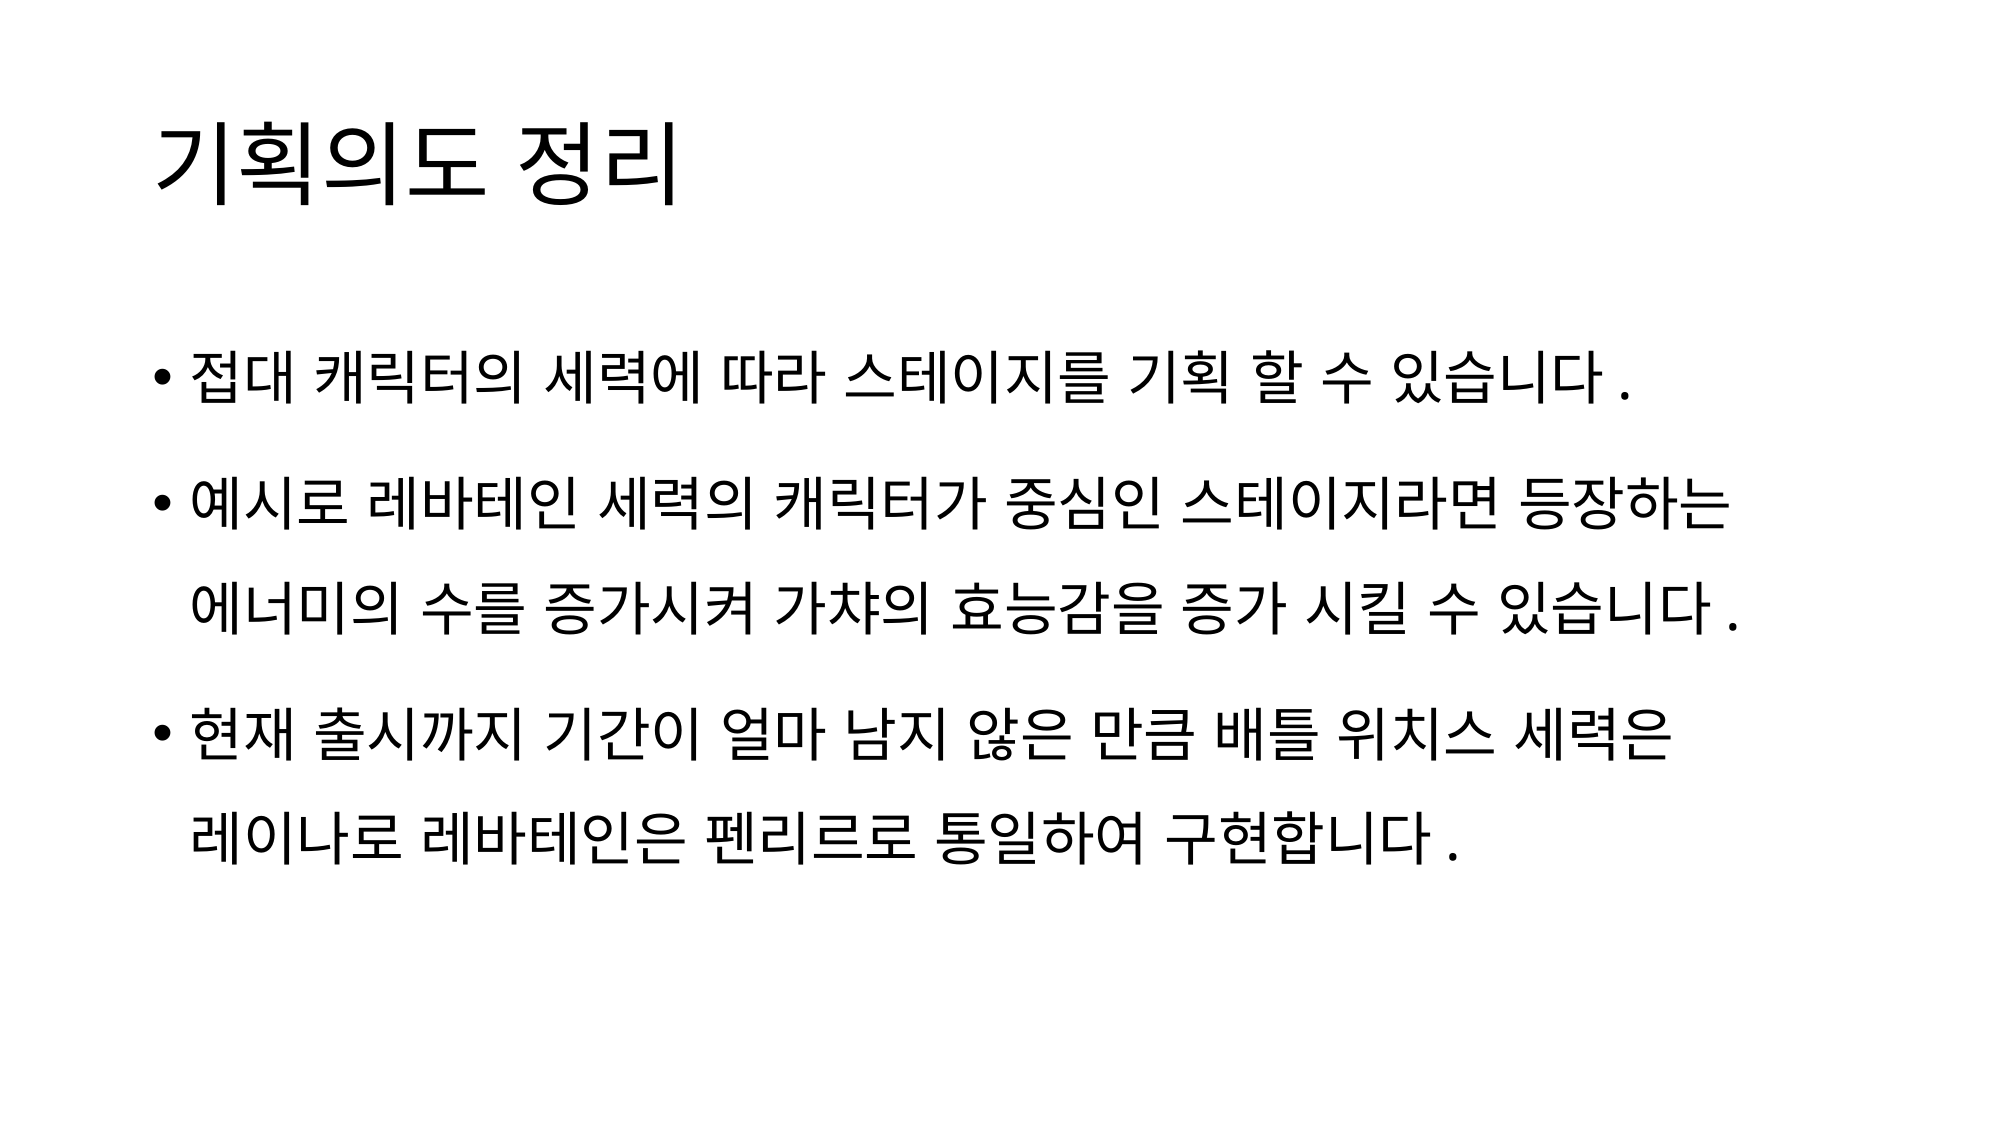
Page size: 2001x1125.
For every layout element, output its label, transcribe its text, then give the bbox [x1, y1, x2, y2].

title 기획의도 정리 [137, 59, 1863, 278]
list 접대 캐릭터의 세력에 따라 스테이지를 기획 할 수 있습니다. 예시로 레바테인 세력의 캐릭터가 중심인 스테이지라면 등장하는 에너미의 수를 증가시켜 가챠의 효능감을 증가 시킬 수 있습니다. 현재 출시까지 기간이 얼마 남지 않은 만큼 배틀 위치스 세력은 레이나로 레바테인은 펜리르로 통일하여 구현합니다. [137, 299, 1863, 1014]
